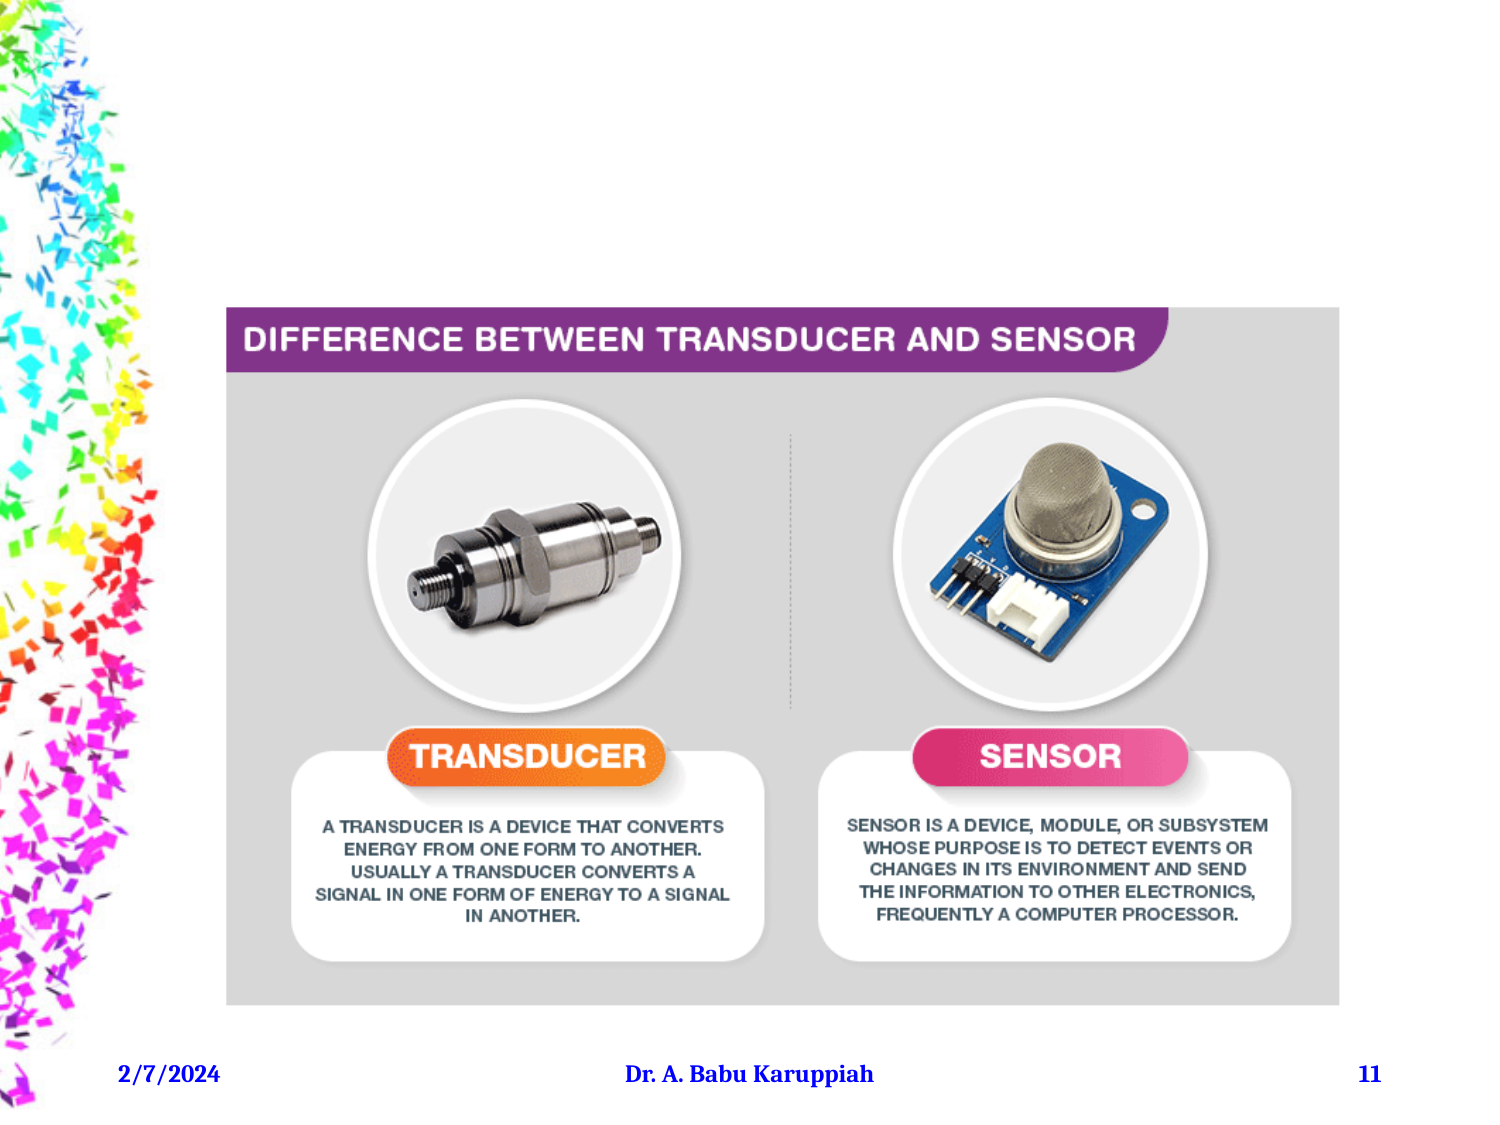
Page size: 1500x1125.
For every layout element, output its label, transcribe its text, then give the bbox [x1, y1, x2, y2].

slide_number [103, 1042, 441, 1103]
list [218, 299, 1348, 1014]
slide_number ‹#› [1059, 1042, 1397, 1103]
footer Dr. A. Babu Karuppiah [496, 1042, 1004, 1103]
